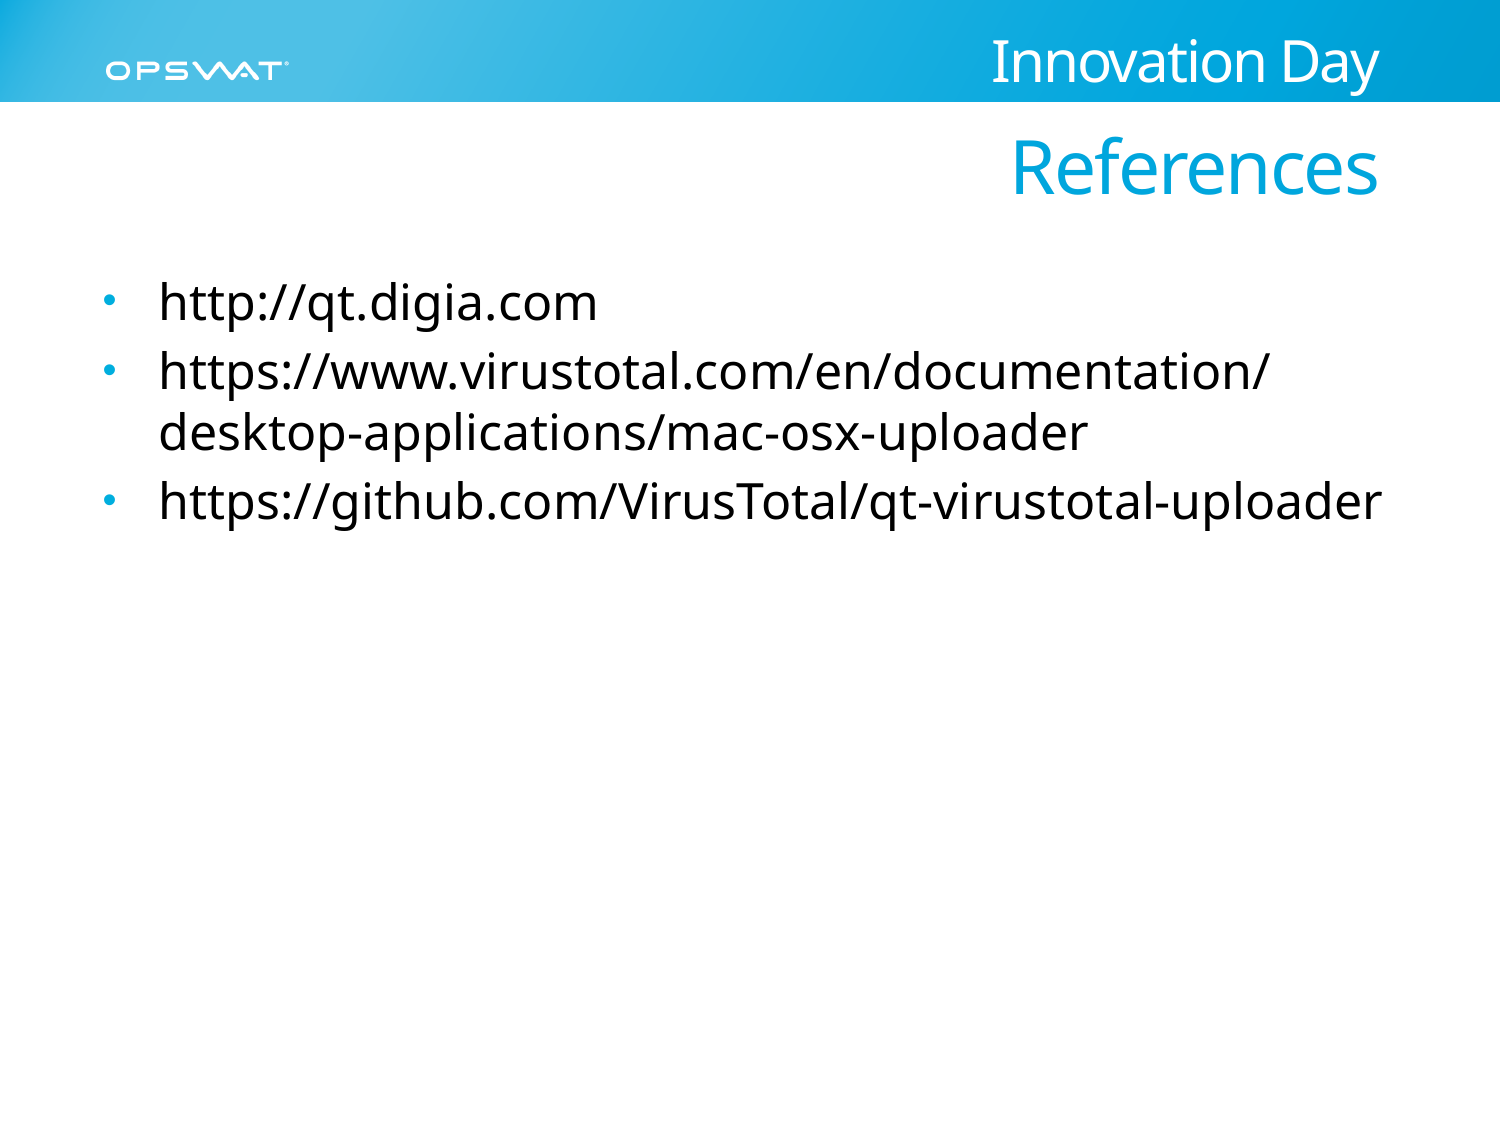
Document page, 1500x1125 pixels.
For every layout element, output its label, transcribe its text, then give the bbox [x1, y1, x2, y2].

title Innovation Day [232, 19, 1395, 100]
picture [0, 0, 998, 102]
text_box References [232, 112, 1395, 238]
list http://qt.digia.com https://www.virustotal.com/en/documentation/desktop-applications/mac-osx-uploader https://github.com/VirusTotal/qt-virustotal-uploader [87, 262, 1425, 1005]
